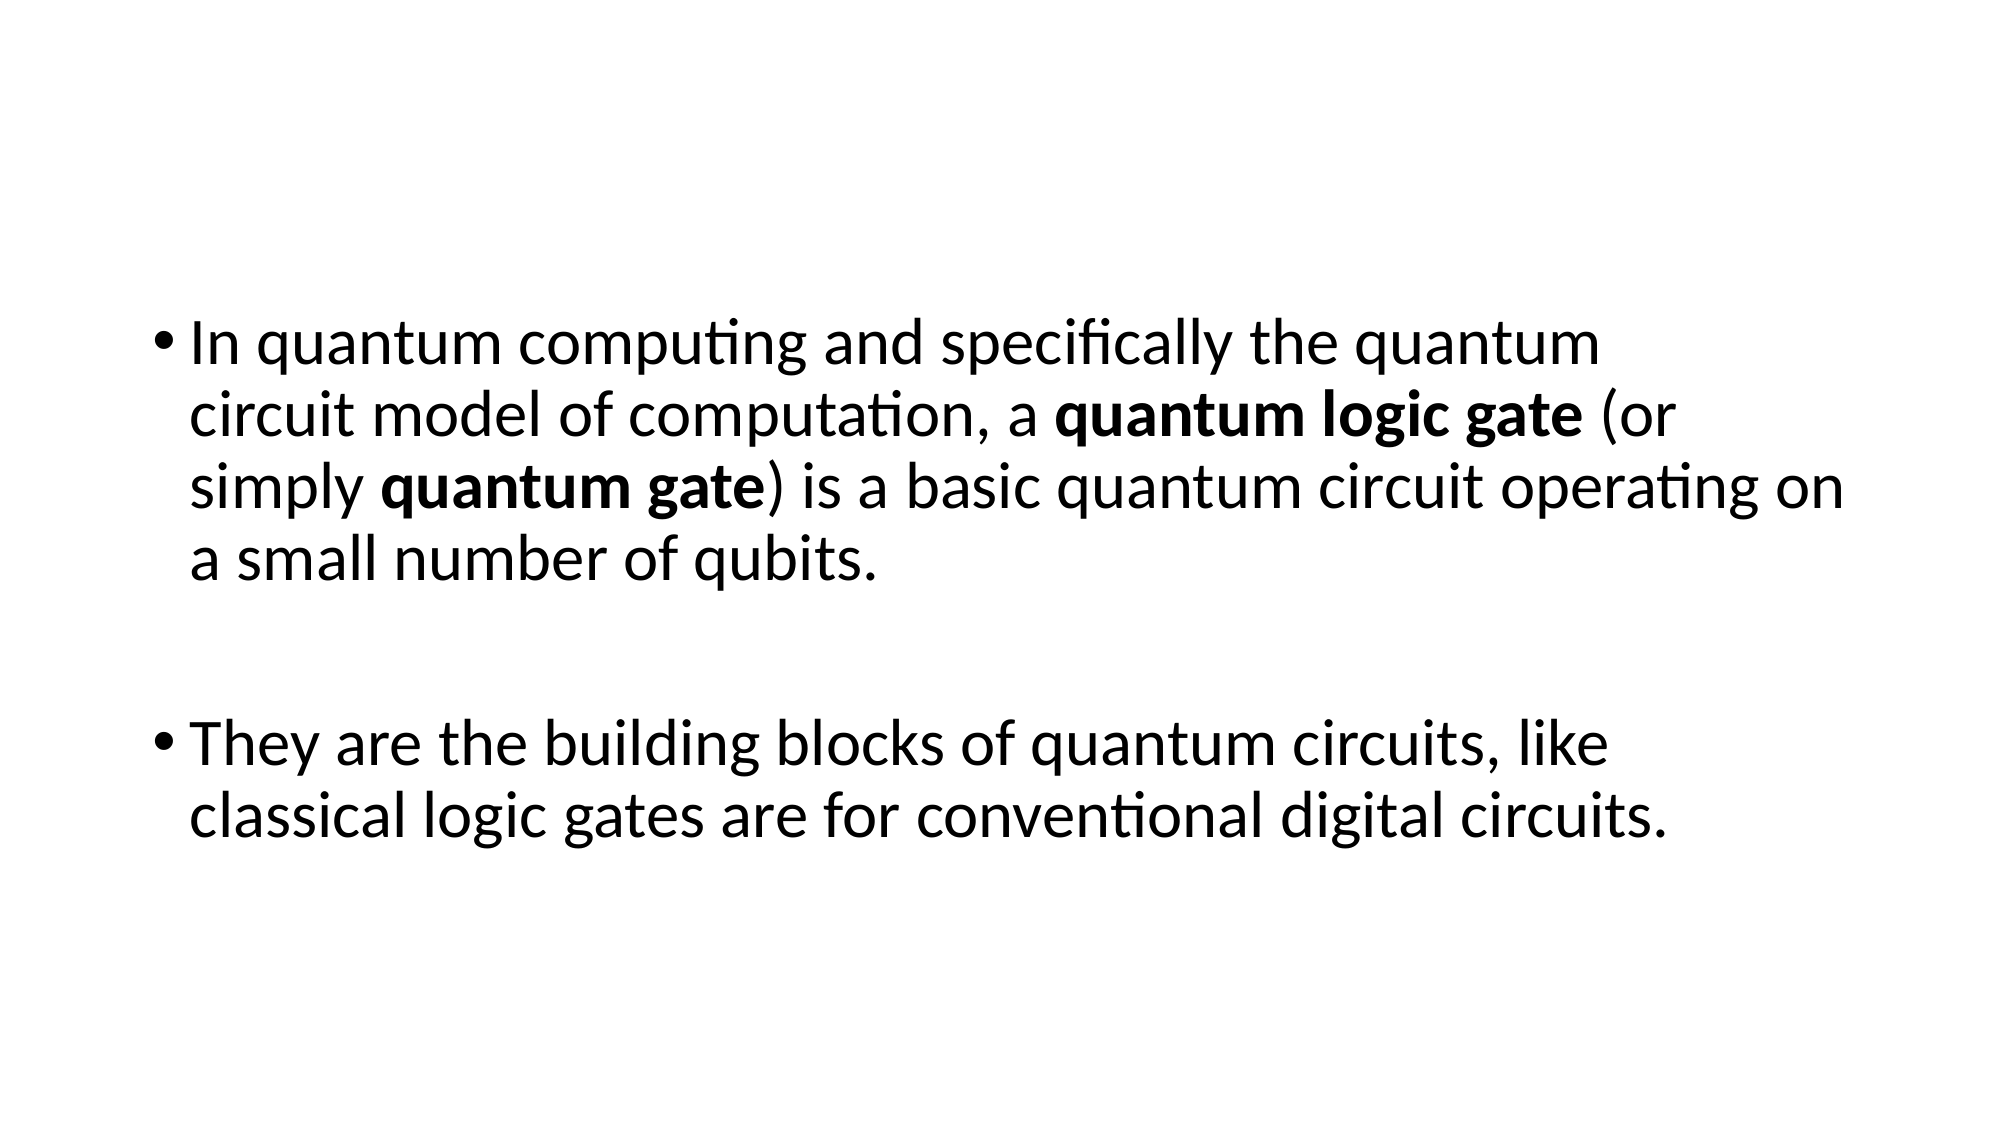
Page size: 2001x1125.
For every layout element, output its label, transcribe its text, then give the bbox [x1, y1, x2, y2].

list In quantum computing and specifically the quantum circuit model of computation, a quantum logic gate (or simply quantum gate) is a basic quantum circuit operating on a small number of qubits. They are the building blocks of quantum circuits, like classical logic gates are for conventional digital circuits. [137, 299, 1863, 1014]
